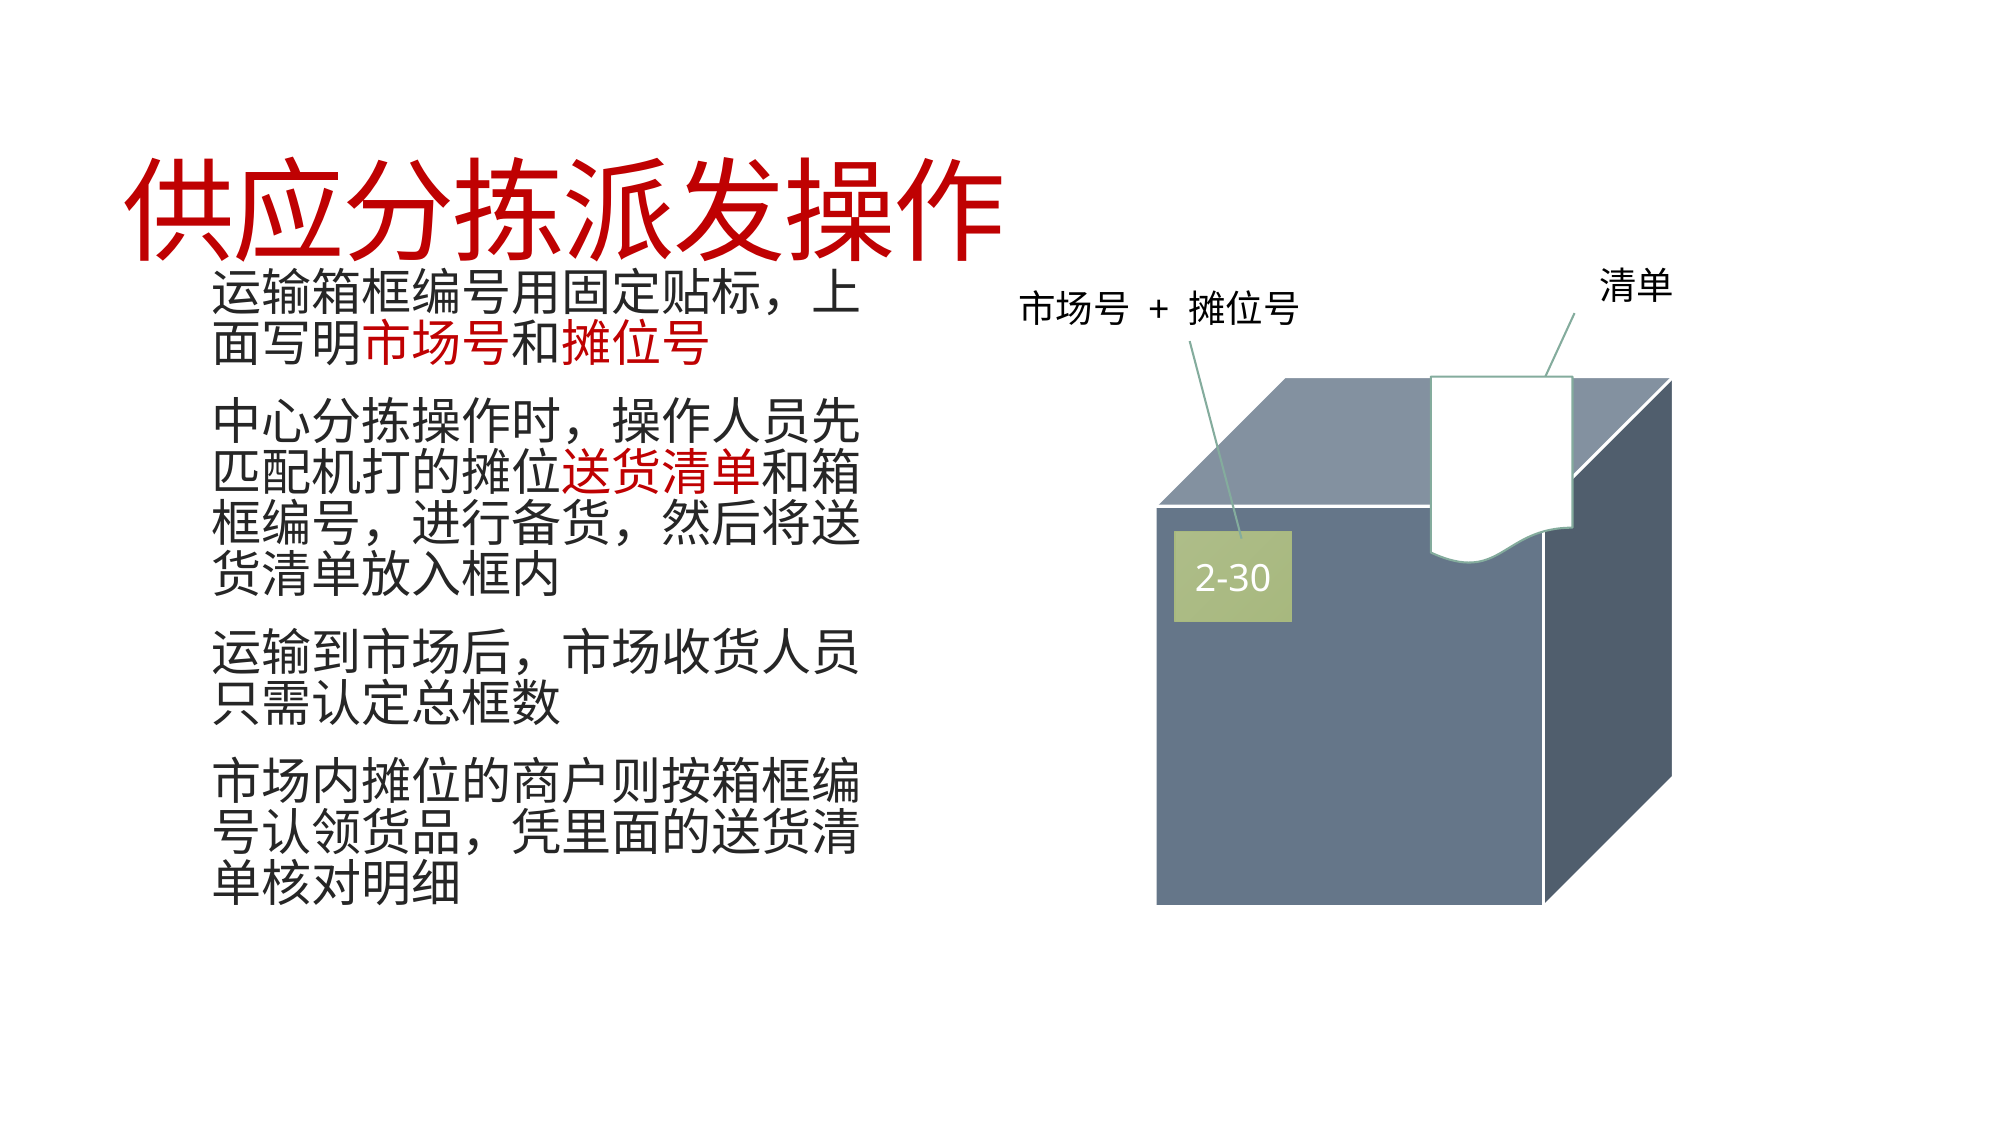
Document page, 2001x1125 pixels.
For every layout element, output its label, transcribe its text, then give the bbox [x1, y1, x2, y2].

list 运输箱框编号用固定贴标，上面写明市场号和摊位号 中心分拣操作时，操作人员先匹配机打的摊位送货清单和箱框编号，进行备货，然后将送货清单放入框内 运输到市场后，市场收货人员只需认定总框数 市场内摊位的商户则按箱框编号认领货品，凭里面的送货清单核对明细 [181, 262, 907, 1013]
text_box 2-30 [1174, 531, 1292, 622]
title 供应分拣派发操作 [107, 81, 1875, 354]
text_box 清单 [1518, 234, 1755, 375]
text_box [1153, 375, 1675, 909]
text_box [1429, 375, 1574, 564]
text_box 市场号 + 摊位号 [975, 257, 1344, 539]
